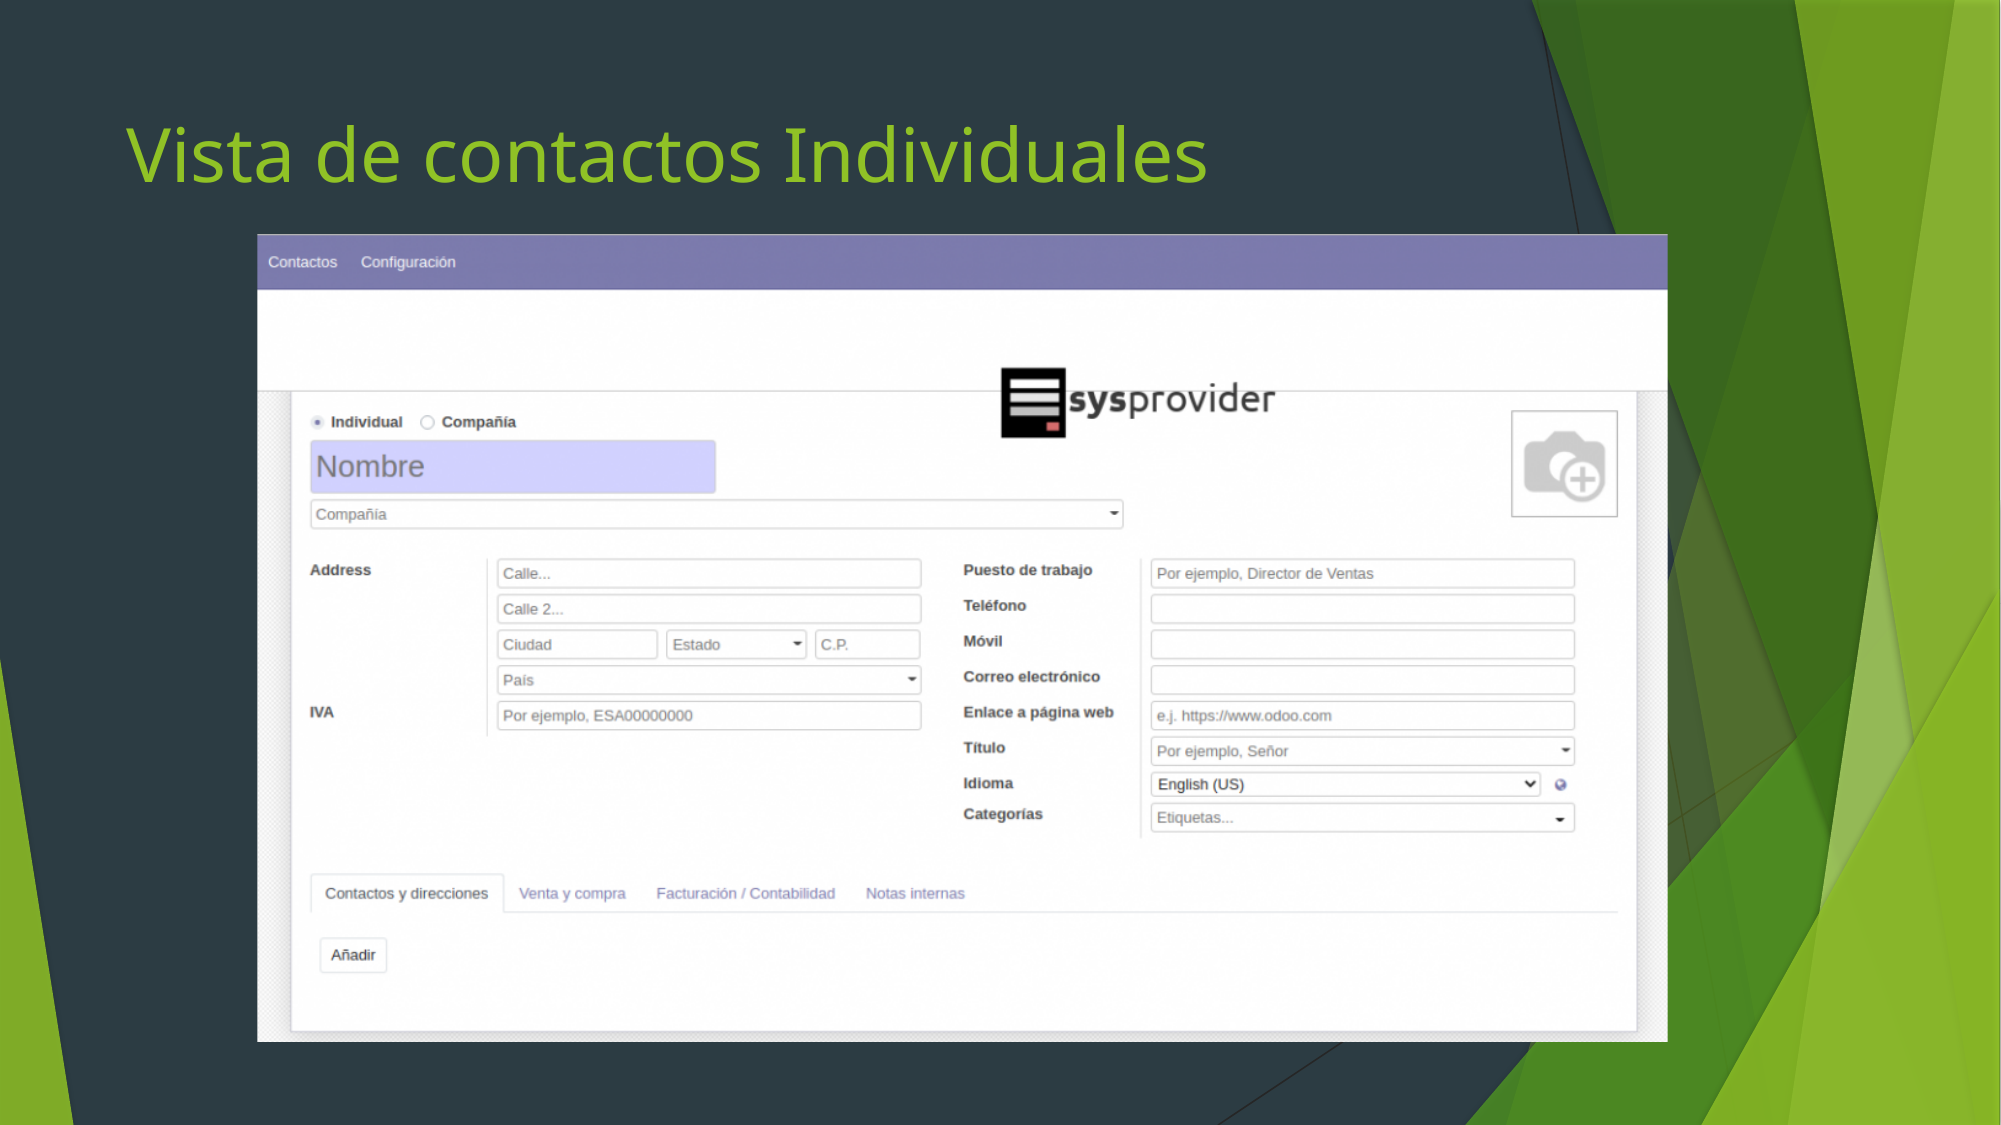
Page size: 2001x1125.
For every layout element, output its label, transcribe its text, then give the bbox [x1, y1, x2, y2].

title Vista de contactos Individuales [111, 99, 1522, 317]
picture [256, 233, 1669, 1043]
